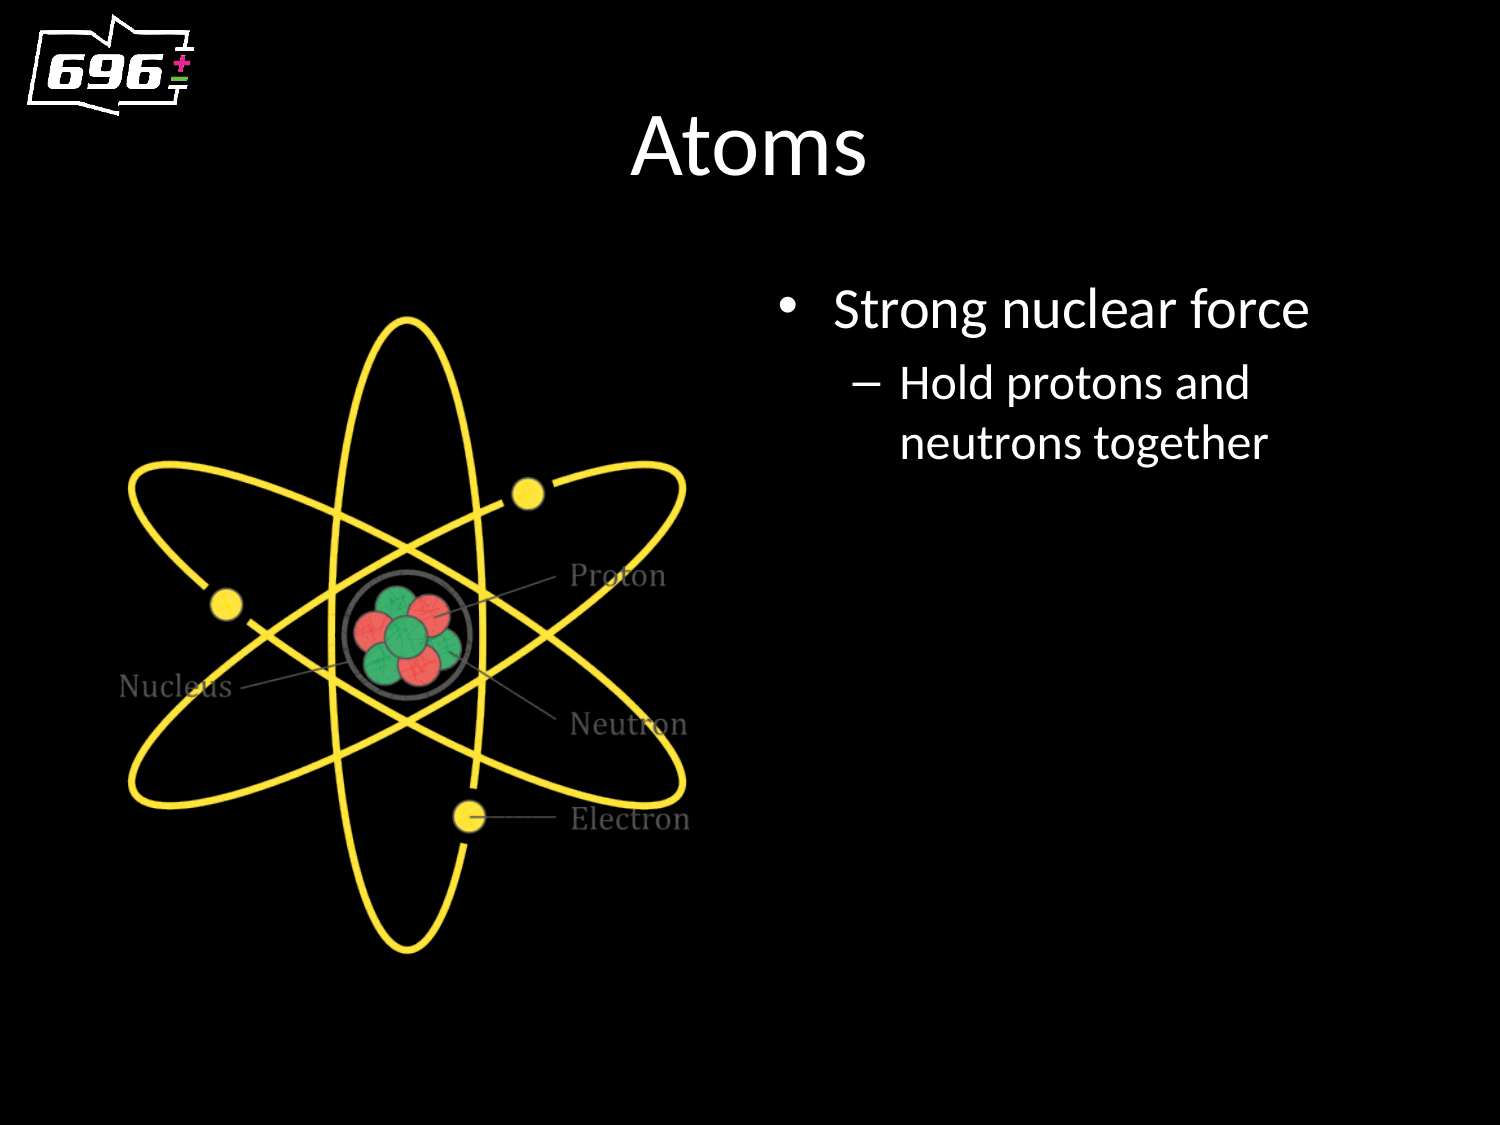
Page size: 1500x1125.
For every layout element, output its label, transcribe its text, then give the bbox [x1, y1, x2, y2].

list Strong nuclear force Hold protons and neutrons together [762, 262, 1425, 1005]
title Atoms [75, 45, 1425, 233]
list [74, 302, 738, 966]
picture [0, 5, 225, 132]
